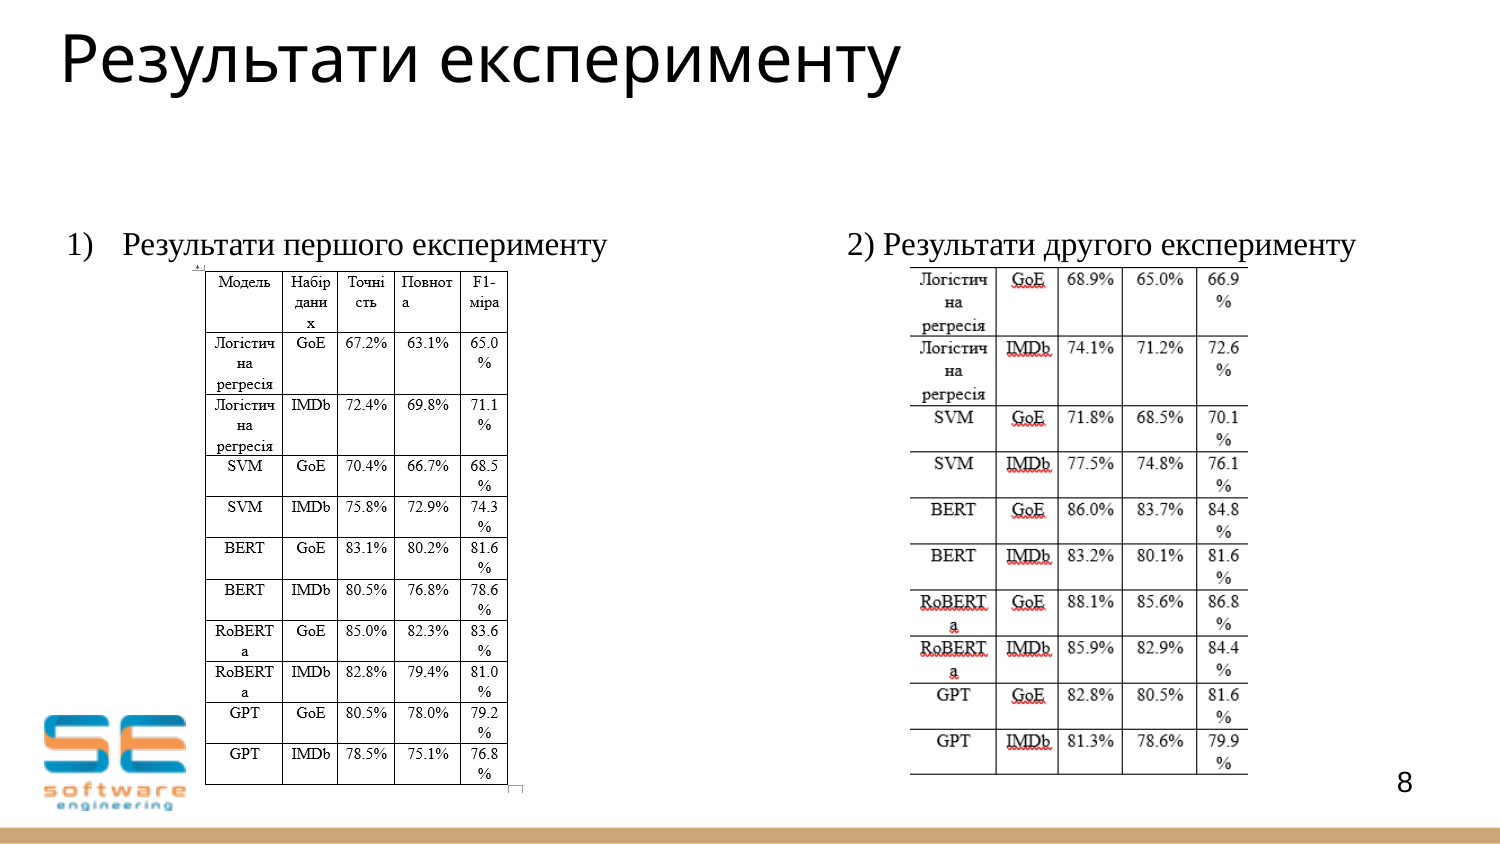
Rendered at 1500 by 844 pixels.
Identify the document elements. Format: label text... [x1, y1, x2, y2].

text_box 8 [1382, 755, 1500, 806]
list Результати першого експерименту 2) Результати другого експерименту [51, 200, 1449, 752]
picture [43, 714, 186, 811]
title Результати експерименту [44, 0, 1442, 112]
picture [910, 267, 1248, 776]
picture [192, 265, 530, 793]
